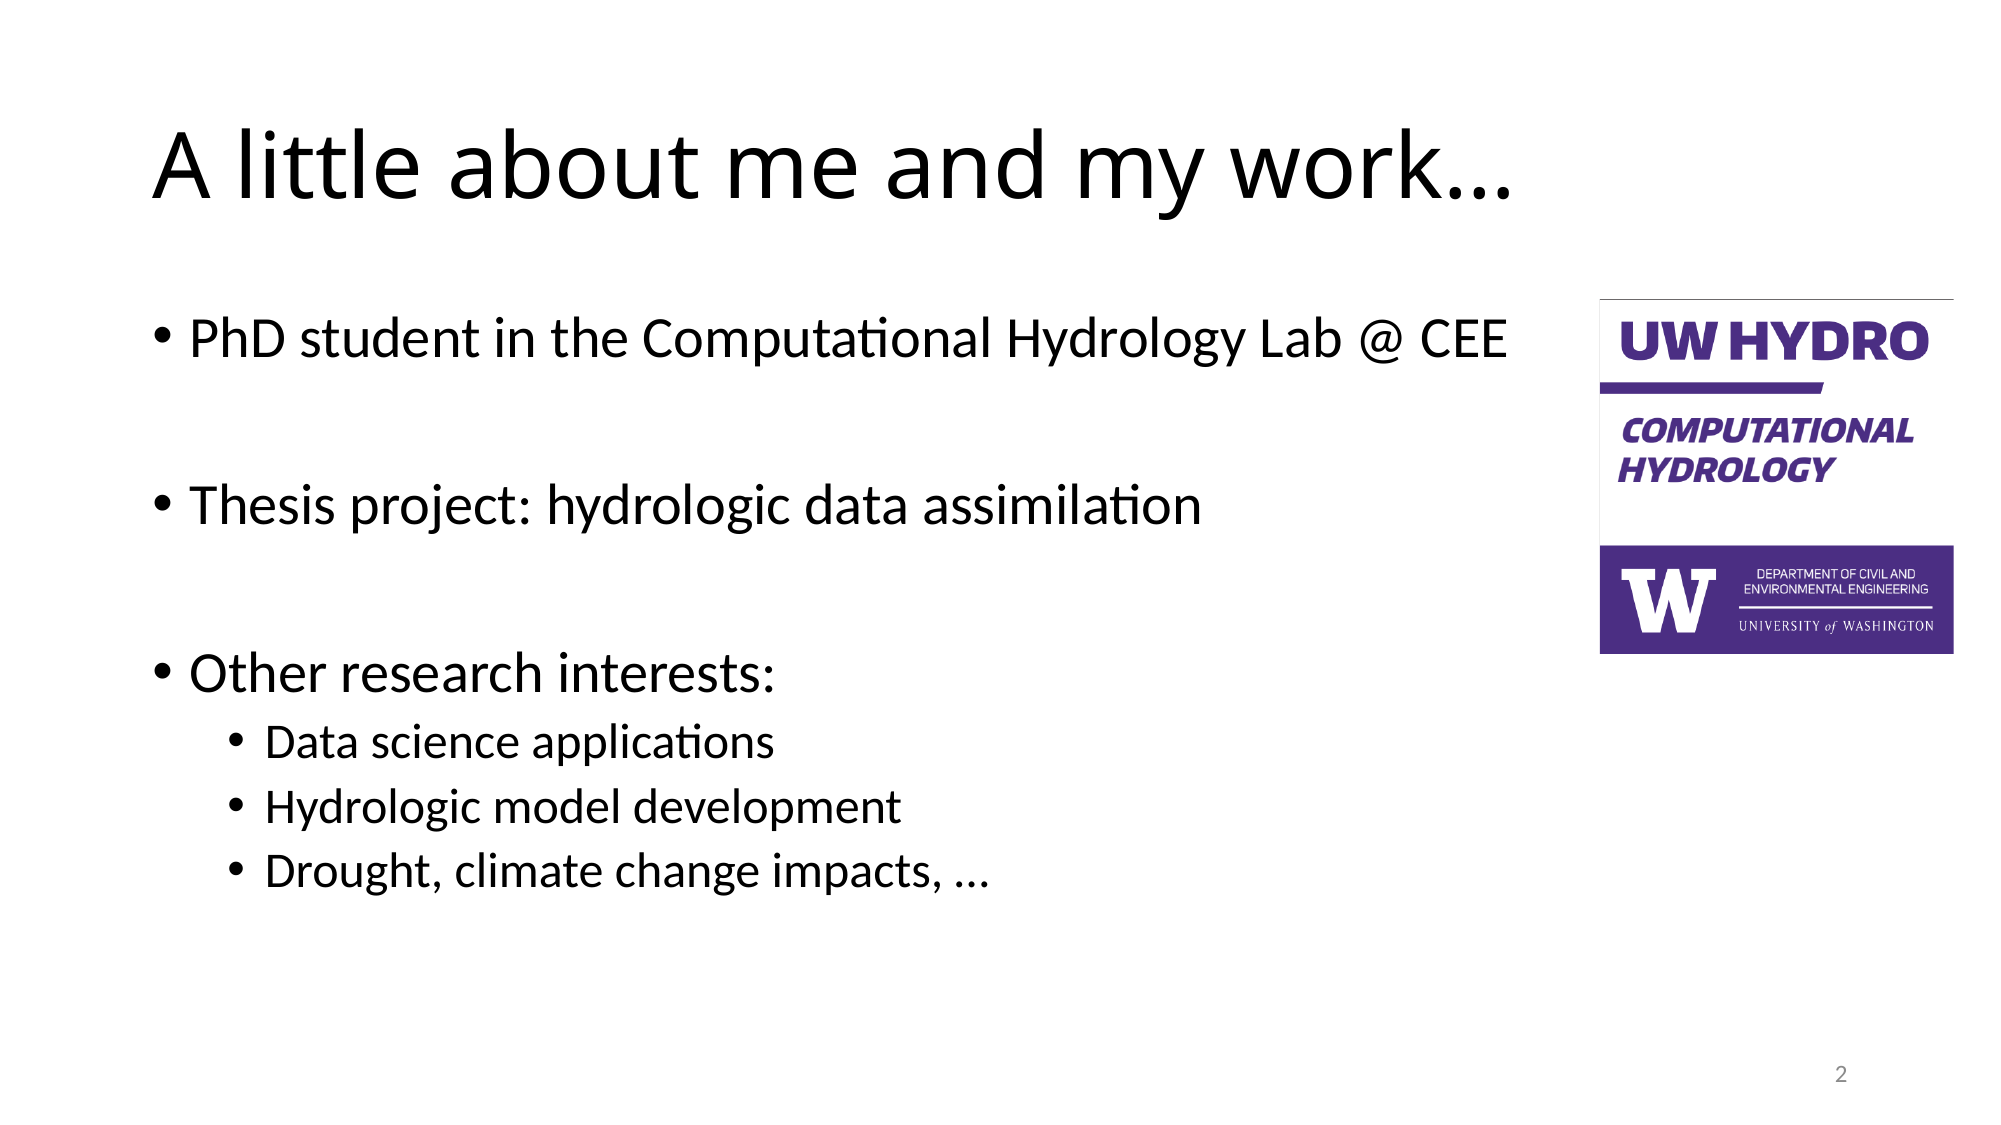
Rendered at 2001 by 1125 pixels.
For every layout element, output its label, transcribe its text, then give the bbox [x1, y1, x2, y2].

slide_number 2 [1412, 1042, 1863, 1103]
list PhD student in the Computational Hydrology Lab @ CEE Thesis project: hydrologic data assimilation Other research interests: Data science applications Hydrologic model development Drought, climate change impacts, … [137, 299, 1863, 1014]
picture [1599, 299, 1954, 654]
title A little about me and my work… [137, 59, 1863, 278]
